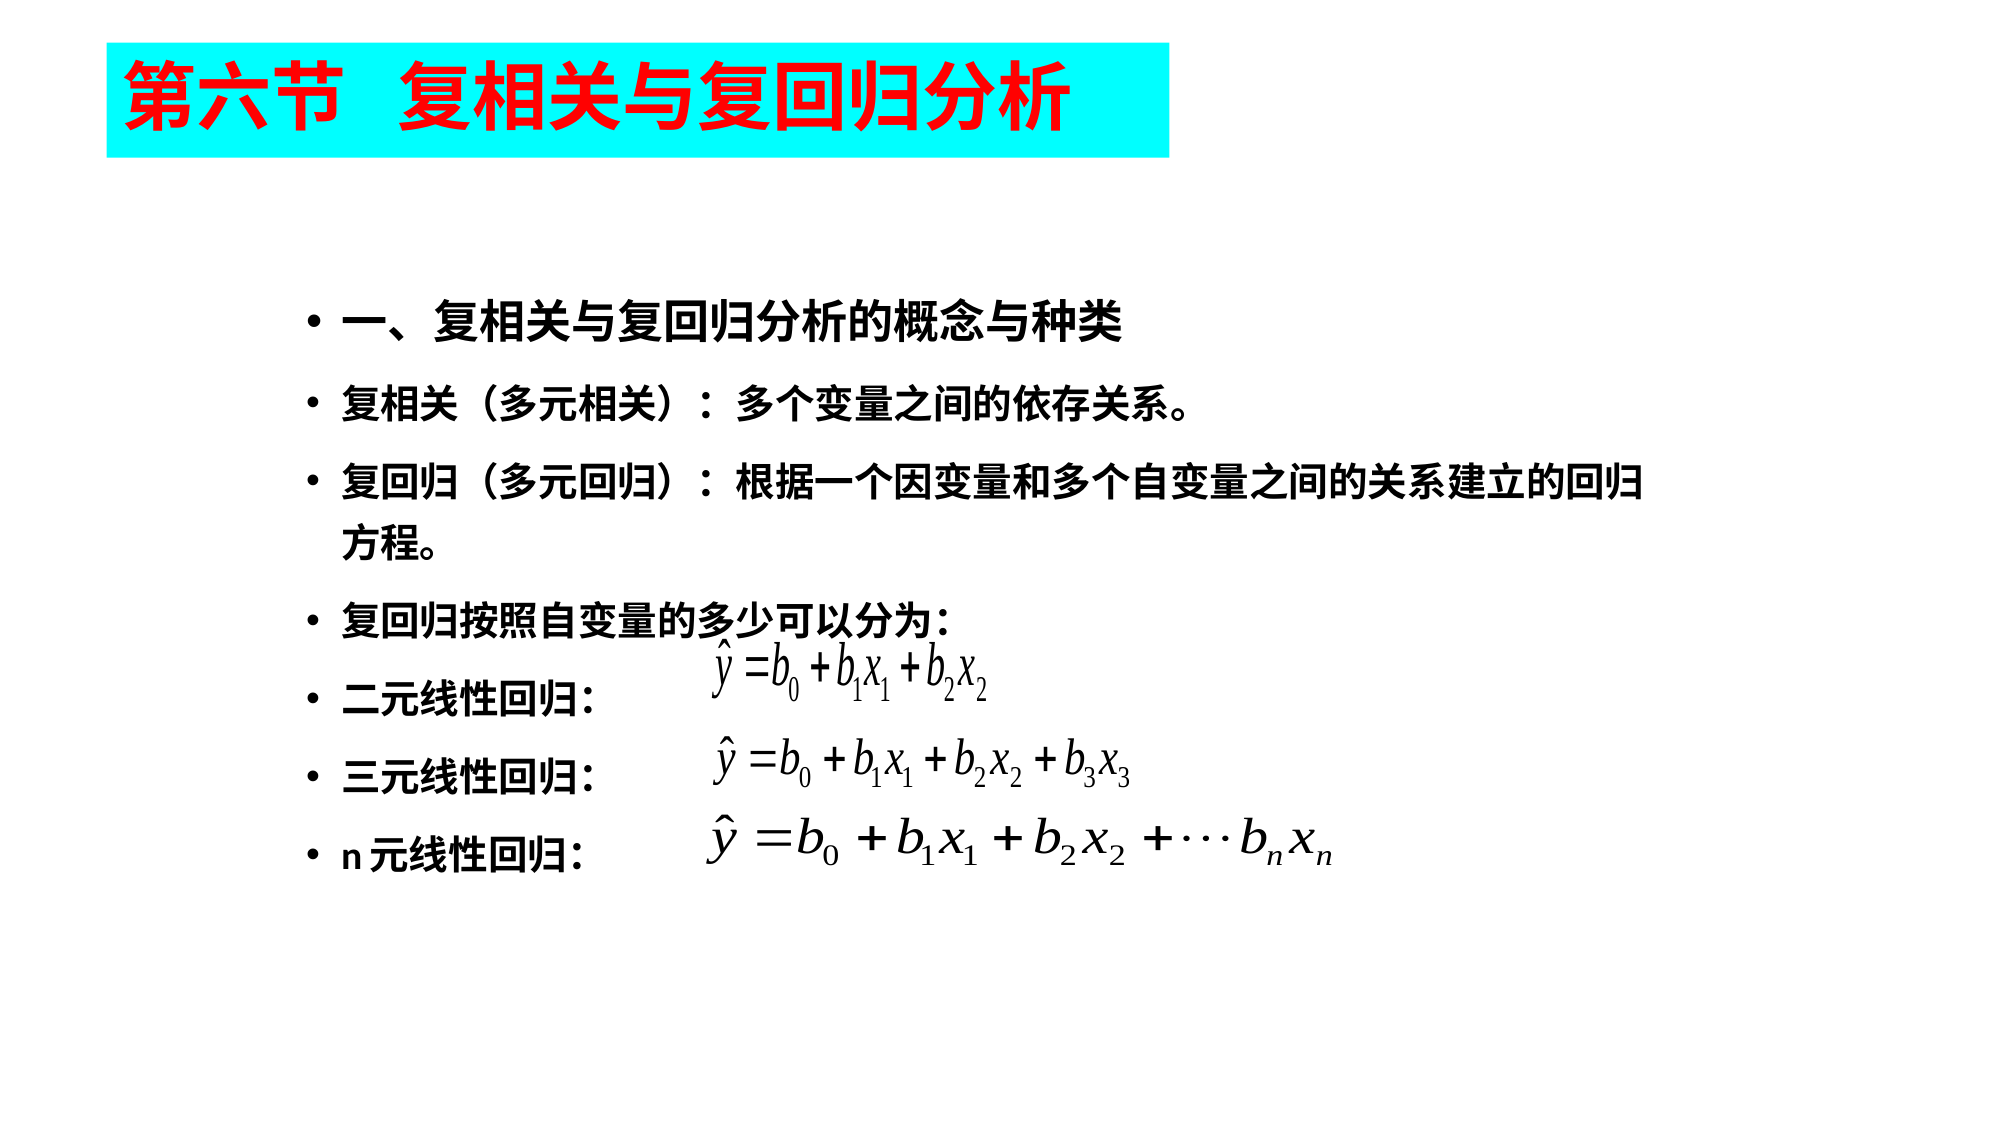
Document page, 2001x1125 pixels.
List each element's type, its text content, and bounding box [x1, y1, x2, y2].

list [706, 722, 1136, 801]
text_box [696, 802, 1343, 879]
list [706, 623, 993, 717]
list 一、复相关与复回归分析的概念与种类 复相关（多元相关）：多个变量之间的依存关系。 复回归（多元回归）：根据一个因变量和多个自变量之间的关系建立的回归方程。 复回归按照自变量的多少可以分为： 二元线性回归： 三元线性回归： n元线性回归： [291, 290, 1679, 891]
title 第六节 复相关与复回归分析 [106, 42, 1170, 158]
